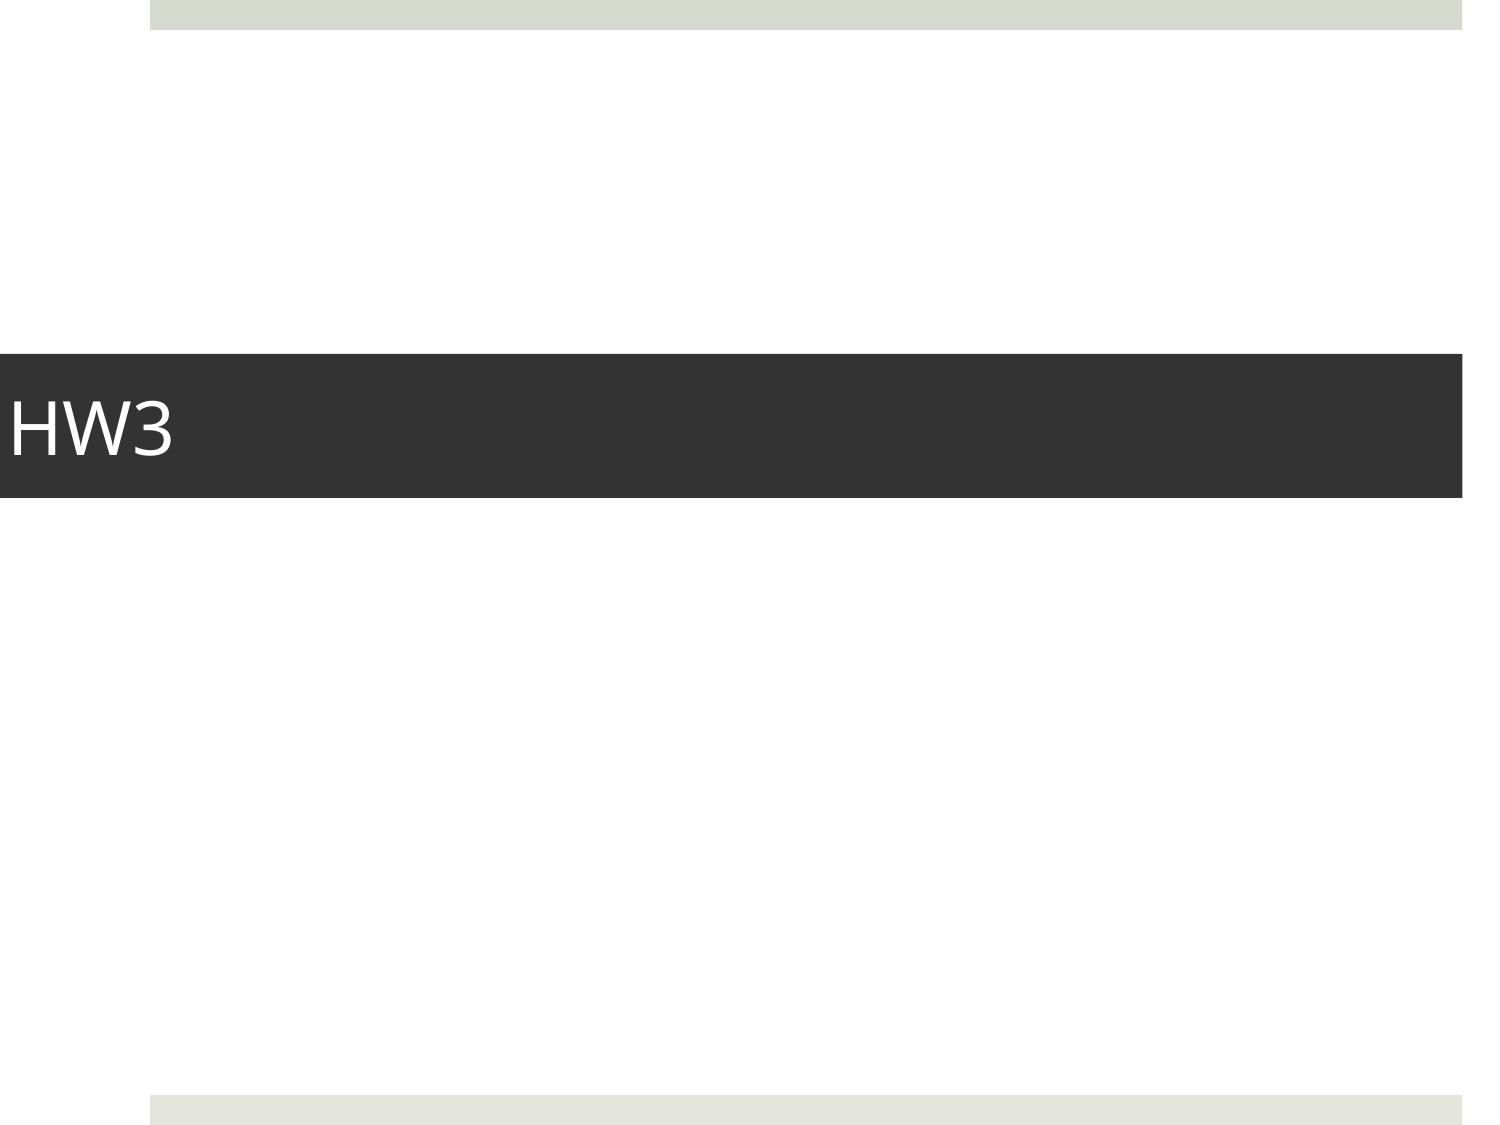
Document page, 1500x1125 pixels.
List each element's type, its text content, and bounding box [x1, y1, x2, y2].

title HW3 [0, 353, 1463, 499]
